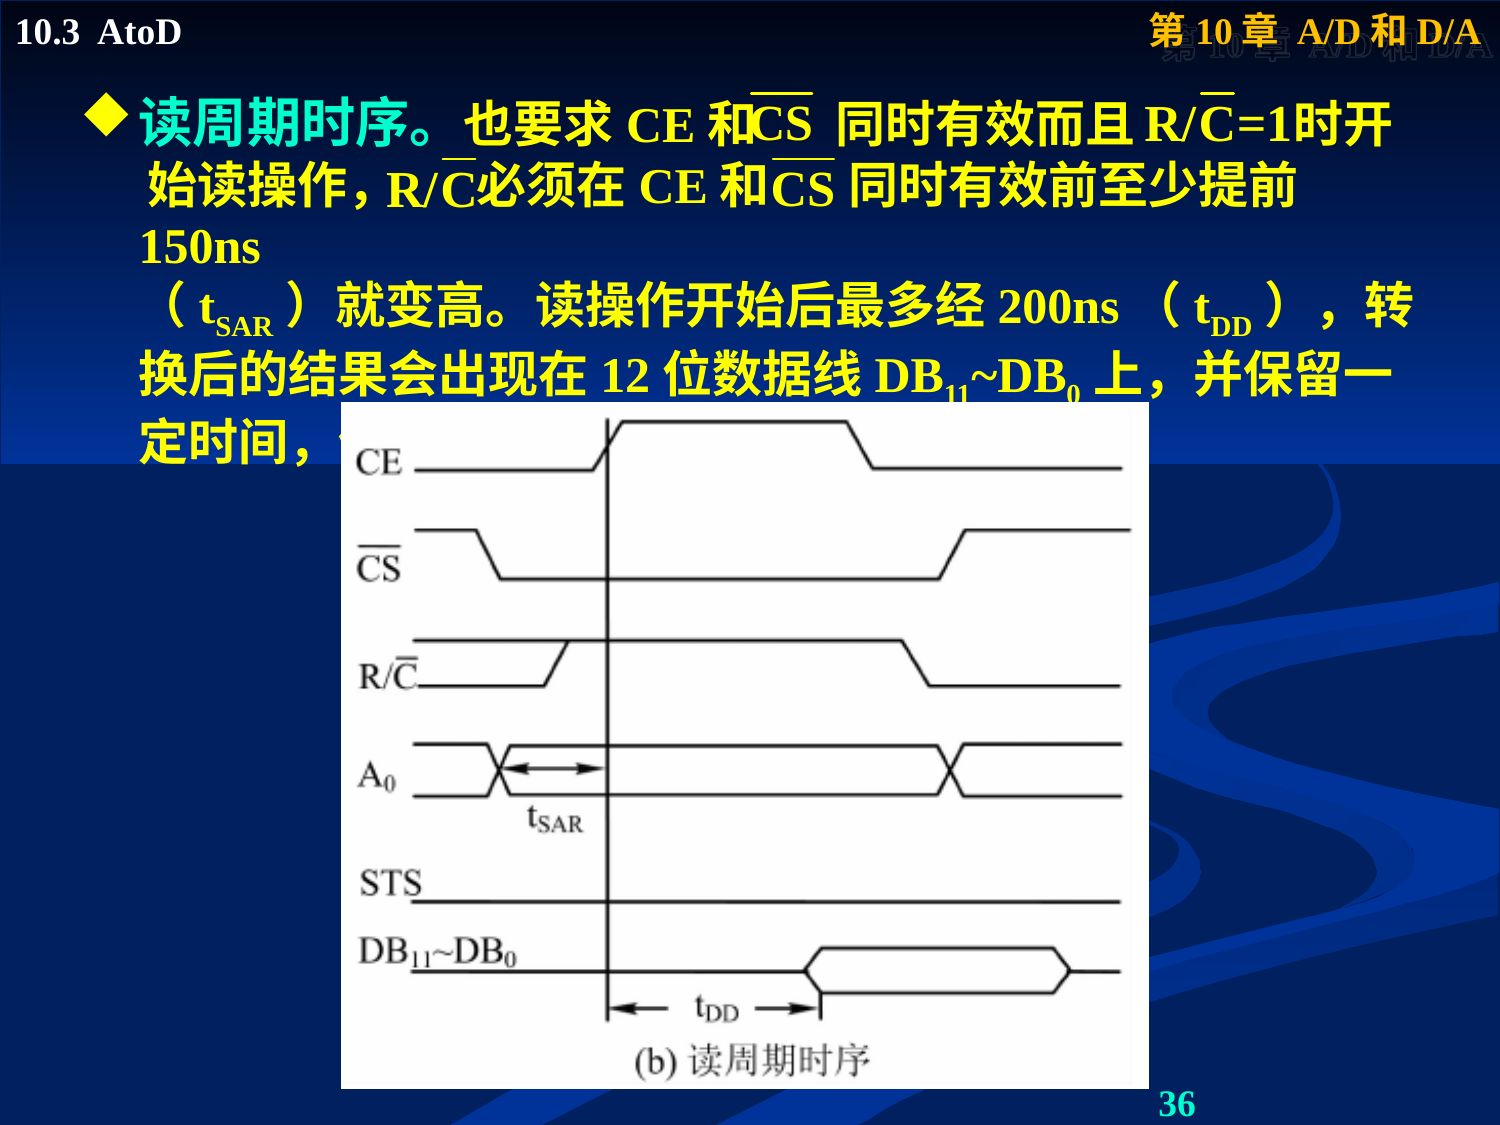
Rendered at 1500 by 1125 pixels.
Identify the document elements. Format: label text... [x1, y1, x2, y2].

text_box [764, 146, 845, 219]
list 读周期时序。也要求CE和 同时有效而且 时开 始读操作， 必须在CE和 同时有效前至少提前150ns （tSAR）就变高。读操作开始后最多经200ns（tDD），转换后的结果会出现在12位数据线DB11~DB0上，并保留一定时间，供CPU读取。 [64, 80, 1439, 395]
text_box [1136, 80, 1297, 156]
picture [341, 401, 1150, 1089]
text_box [377, 146, 487, 221]
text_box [742, 80, 824, 154]
